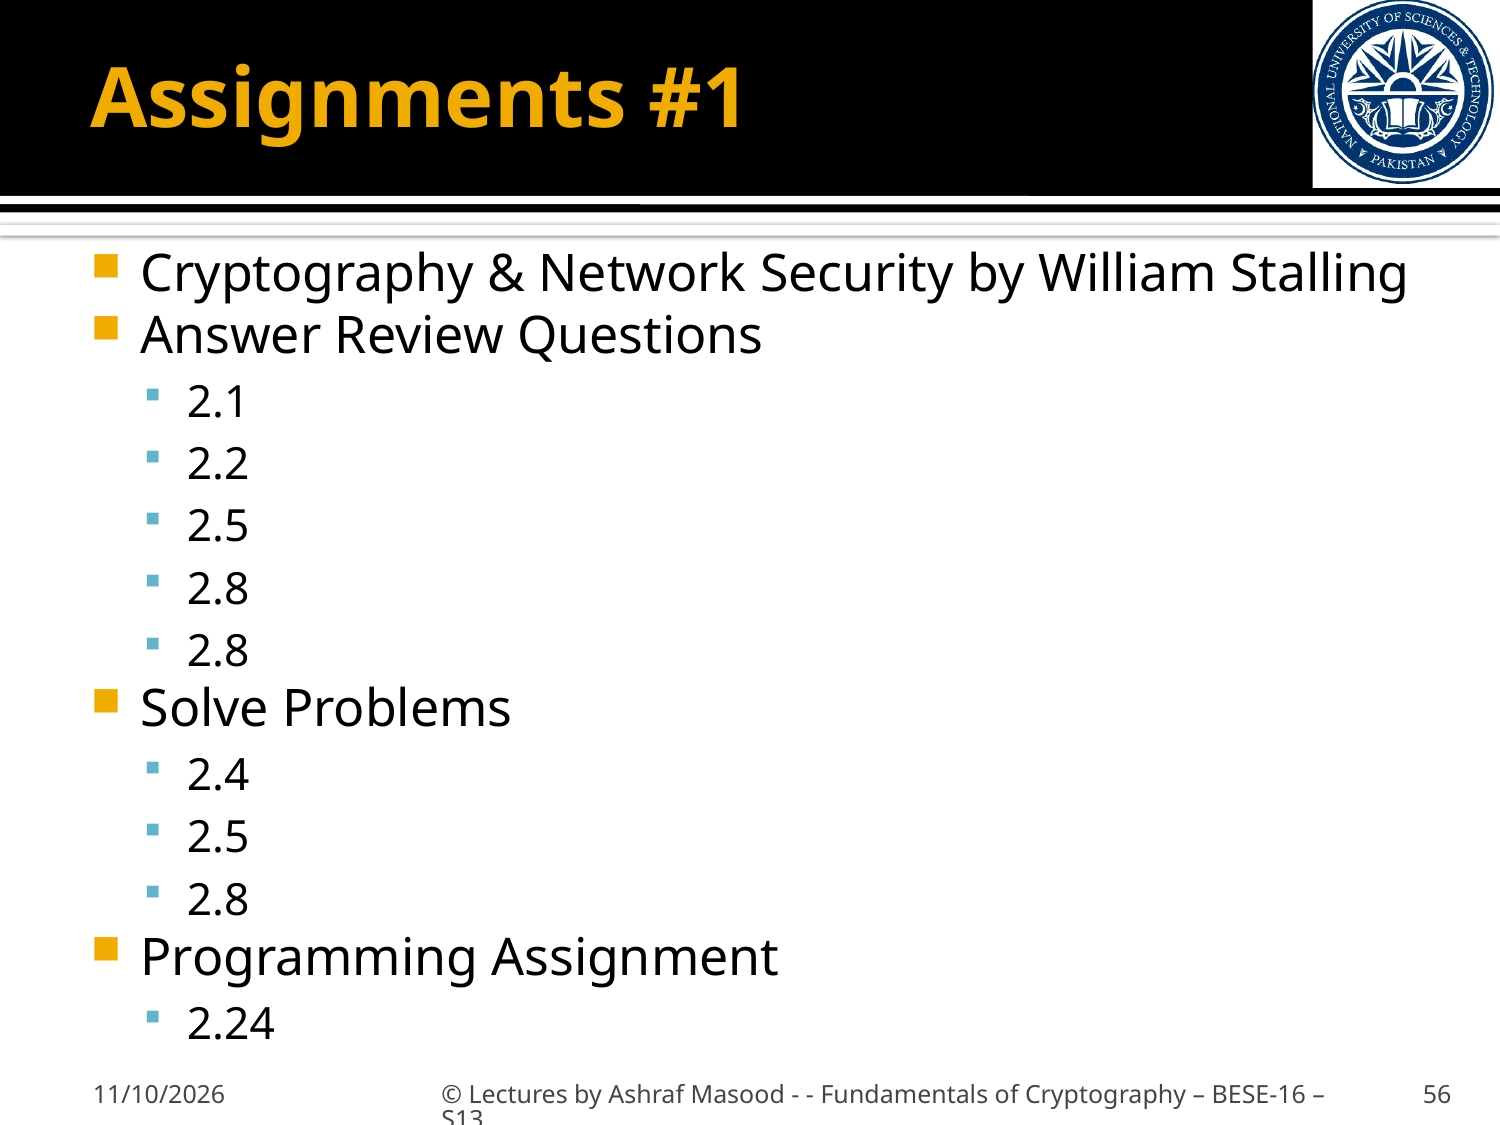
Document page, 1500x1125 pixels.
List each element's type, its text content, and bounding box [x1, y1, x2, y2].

picture [1312, 0, 1500, 188]
footer © Lectures by Ashraf Masood - - Fundamentals of Cryptography – BESE-16 –S13 [433, 1067, 1338, 1113]
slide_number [75, 1067, 425, 1113]
title Assignments #1 [75, 12, 1313, 175]
list Cryptography & Network Security by William Stalling Answer Review Questions 2.1 2.2 2.5 2.8 2.8 Solve Problems 2.4 2.5 2.8 Programming Assignment 2.24 [62, 224, 1463, 1063]
slide_number 56 [1345, 1067, 1467, 1113]
